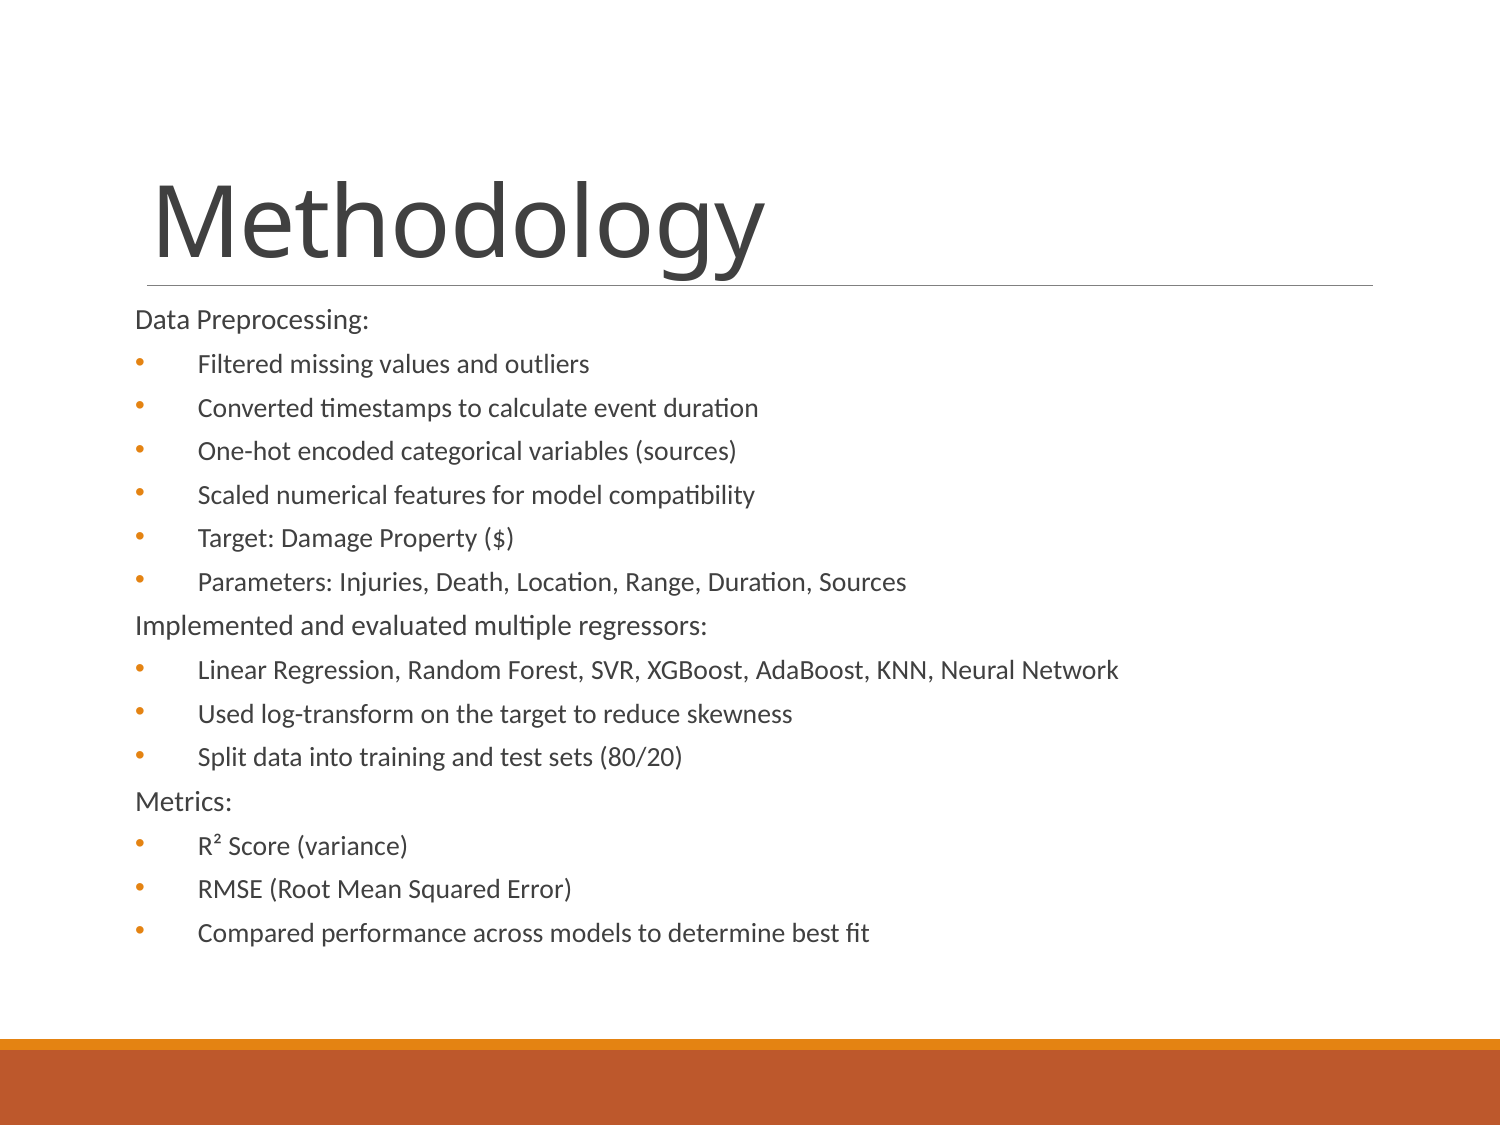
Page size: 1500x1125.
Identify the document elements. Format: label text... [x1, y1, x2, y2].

list Data Preprocessing: Filtered missing values and outliers Converted timestamps to calculate event duration One-hot encoded categorical variables (sources) Scaled numerical features for model compatibility Target: Damage Property ($) Parameters: Injuries, Death, Location, Range, Duration, Sources Implemented and evaluated multiple regressors: Linear Regression, Random Forest, SVR, XGBoost, AdaBoost, KNN, Neural Network Used log-transform on the target to reduce skewness Split data into training and test sets (80/20) Metrics: R² Score (variance) RMSE (Root Mean Squared Error) Compared performance across models to determine best fit [135, 302, 1373, 963]
title Methodology [135, 47, 1373, 285]
